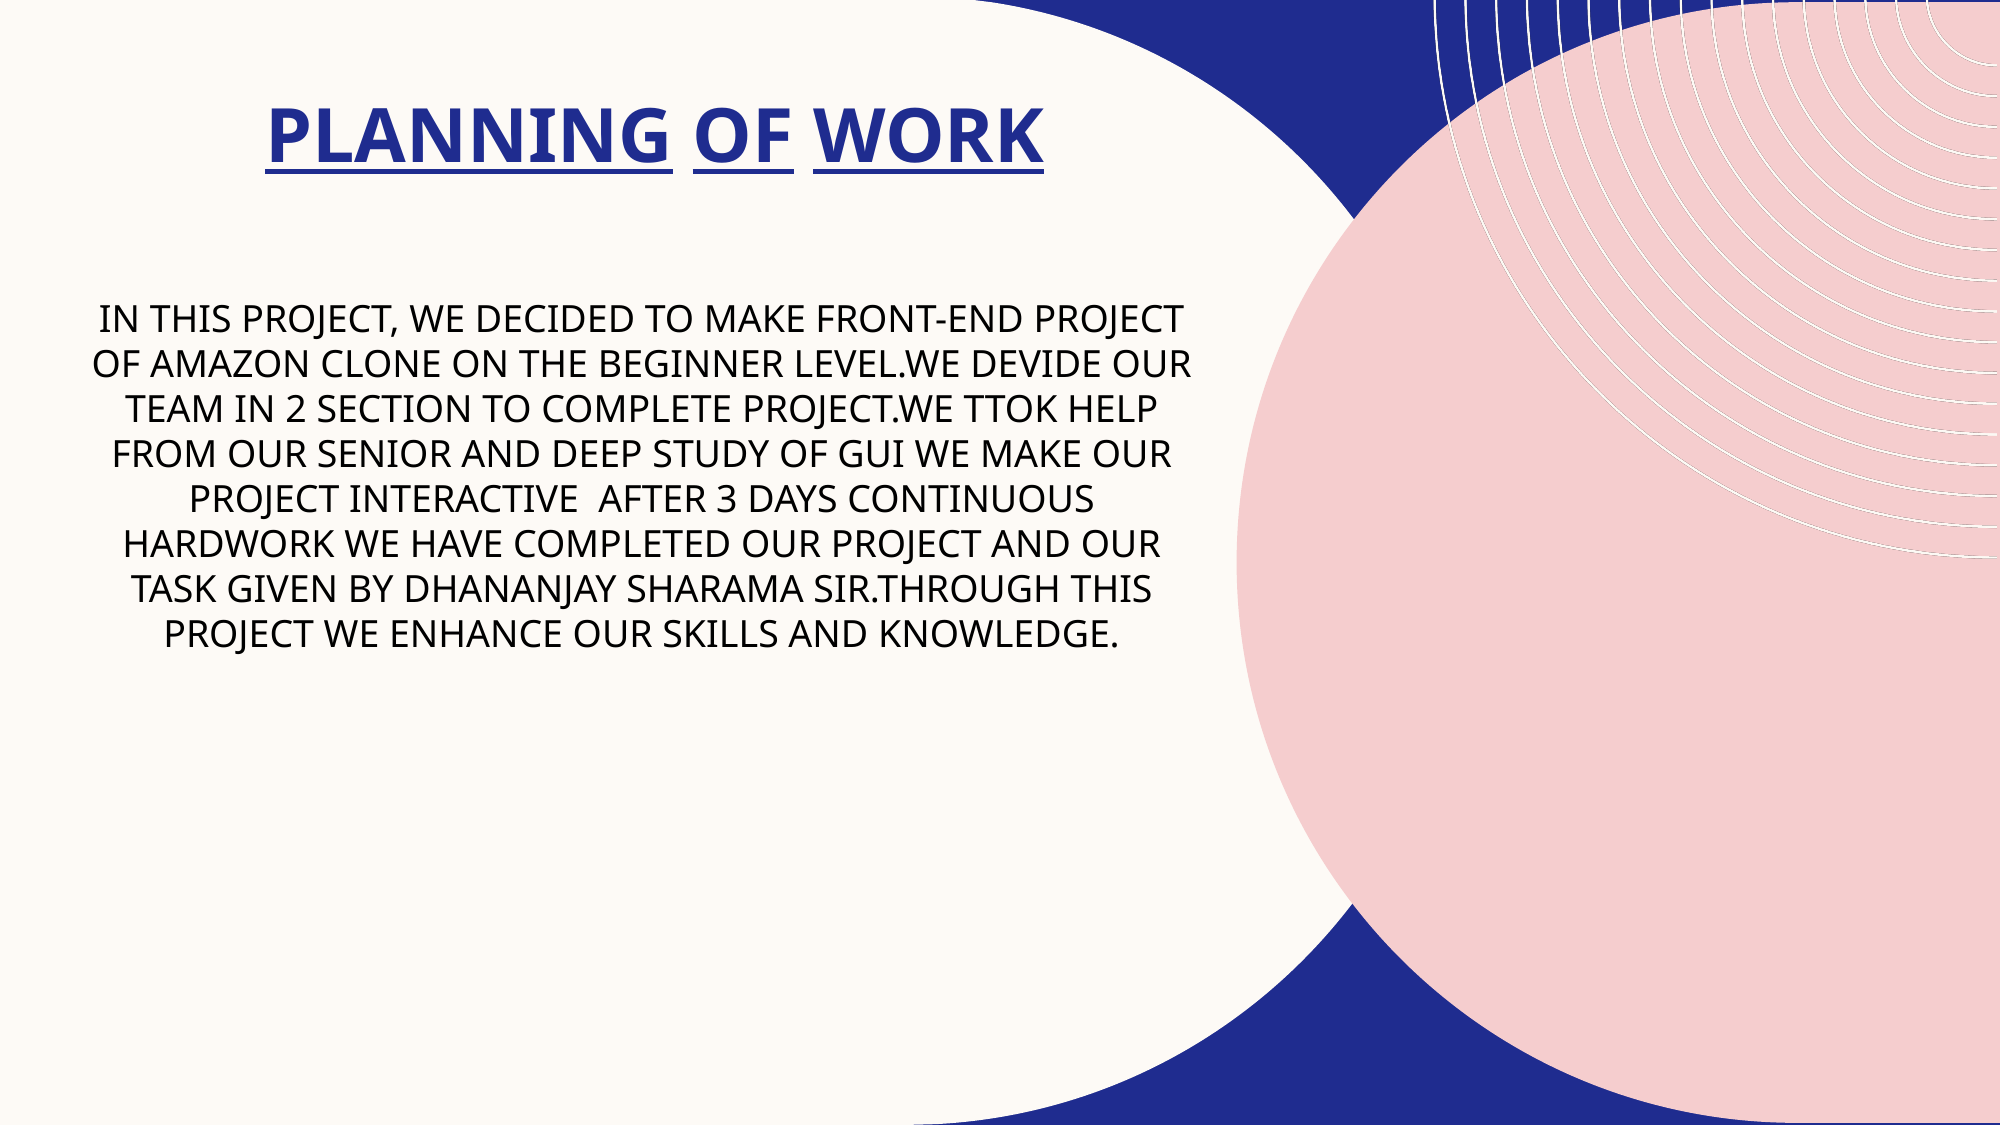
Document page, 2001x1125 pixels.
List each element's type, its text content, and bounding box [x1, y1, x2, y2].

title Planning OF WORK [250, 0, 1182, 186]
picture [1433, 0, 1997, 559]
subtitle IN THIS PROJECT, WE DECIDED TO MAKE FRONT-END PROJECT OF AMAZON CLONE ON THE BEGINNER LEVEL.WE DEVIDE OUR TEAM IN 2 SECTION TO COMPLETE PROJECT.WE TTOK HELP FROM OUR SENIOR AND DEEP STUDY OF GUI WE MAKE OUR PROJECT INTERACTIVE AFTER 3 DAYS CONTINUOUS HARDWORK WE HAVE COMPLETED OUR PROJECT AND OUR TASK GIVEN BY DHANANJAY SHARAMA SIR.THROUGH THIS PROJECT WE ENHANCE OUR SKILLS AND KNOWLEDGE. [71, 295, 1213, 830]
